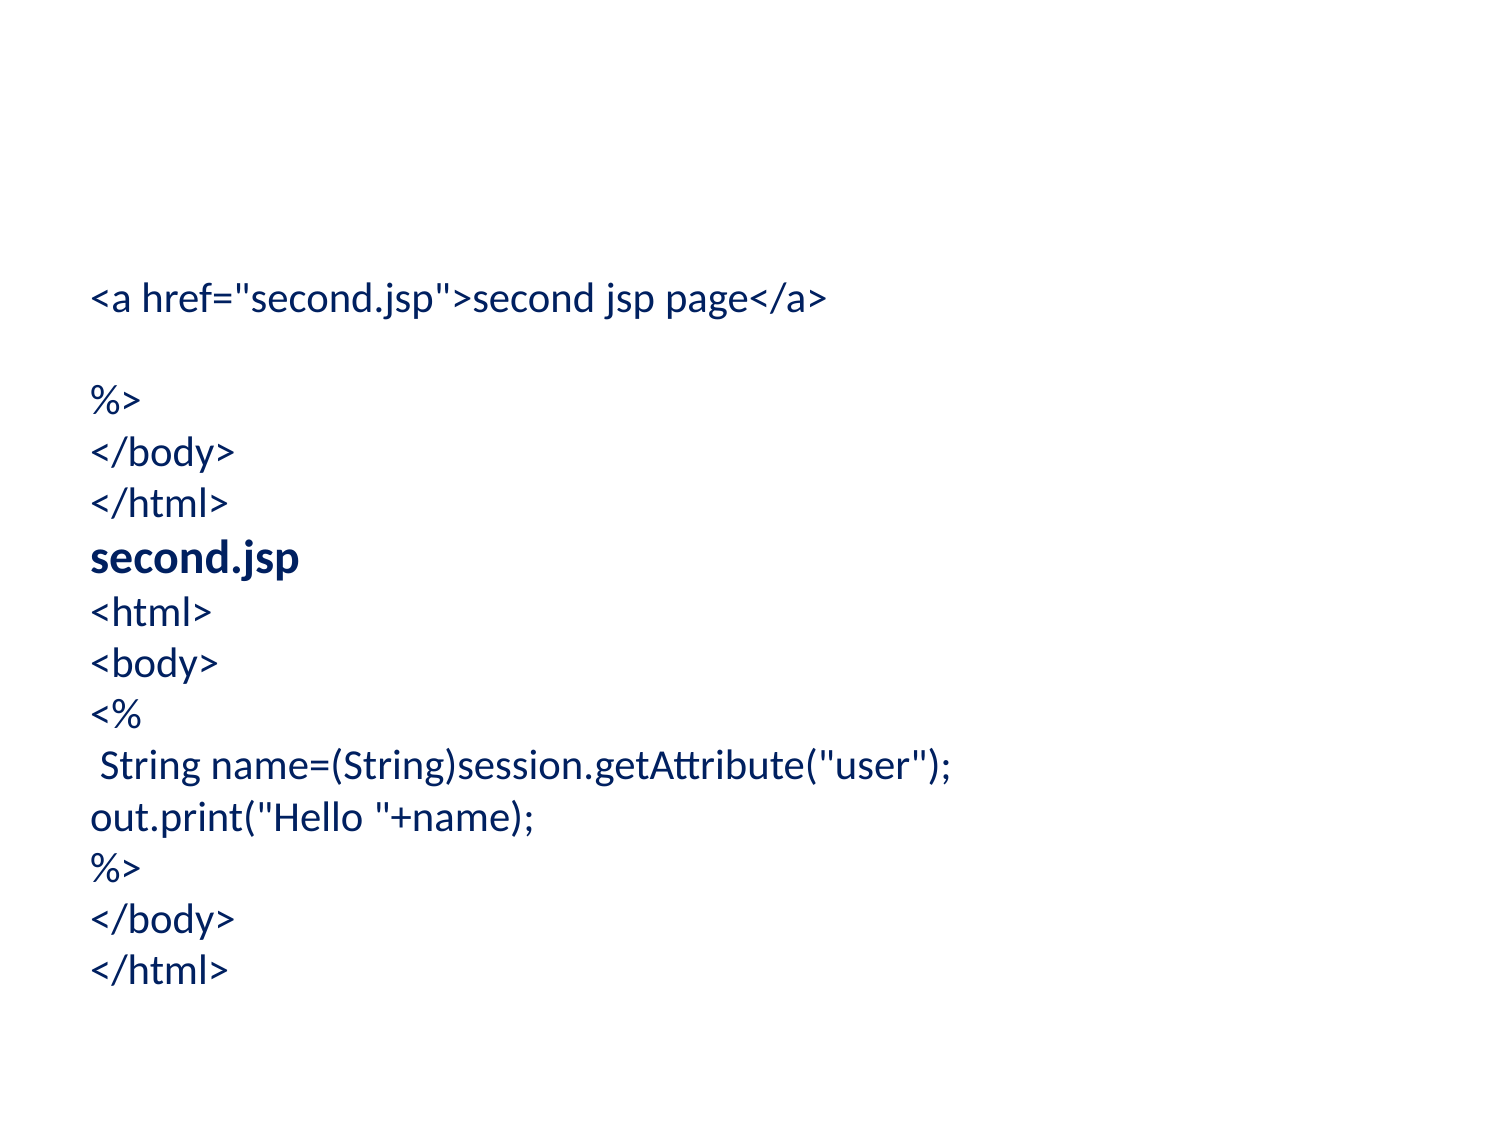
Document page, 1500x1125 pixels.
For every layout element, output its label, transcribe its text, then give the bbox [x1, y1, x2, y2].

list <a href="second.jsp">second jsp page</a> %> </body> </html> second.jsp <html> <body> <% String name=(String)session.getAttribute("user"); out.print("Hello "+name); %> </body> </html> [75, 262, 1425, 1005]
